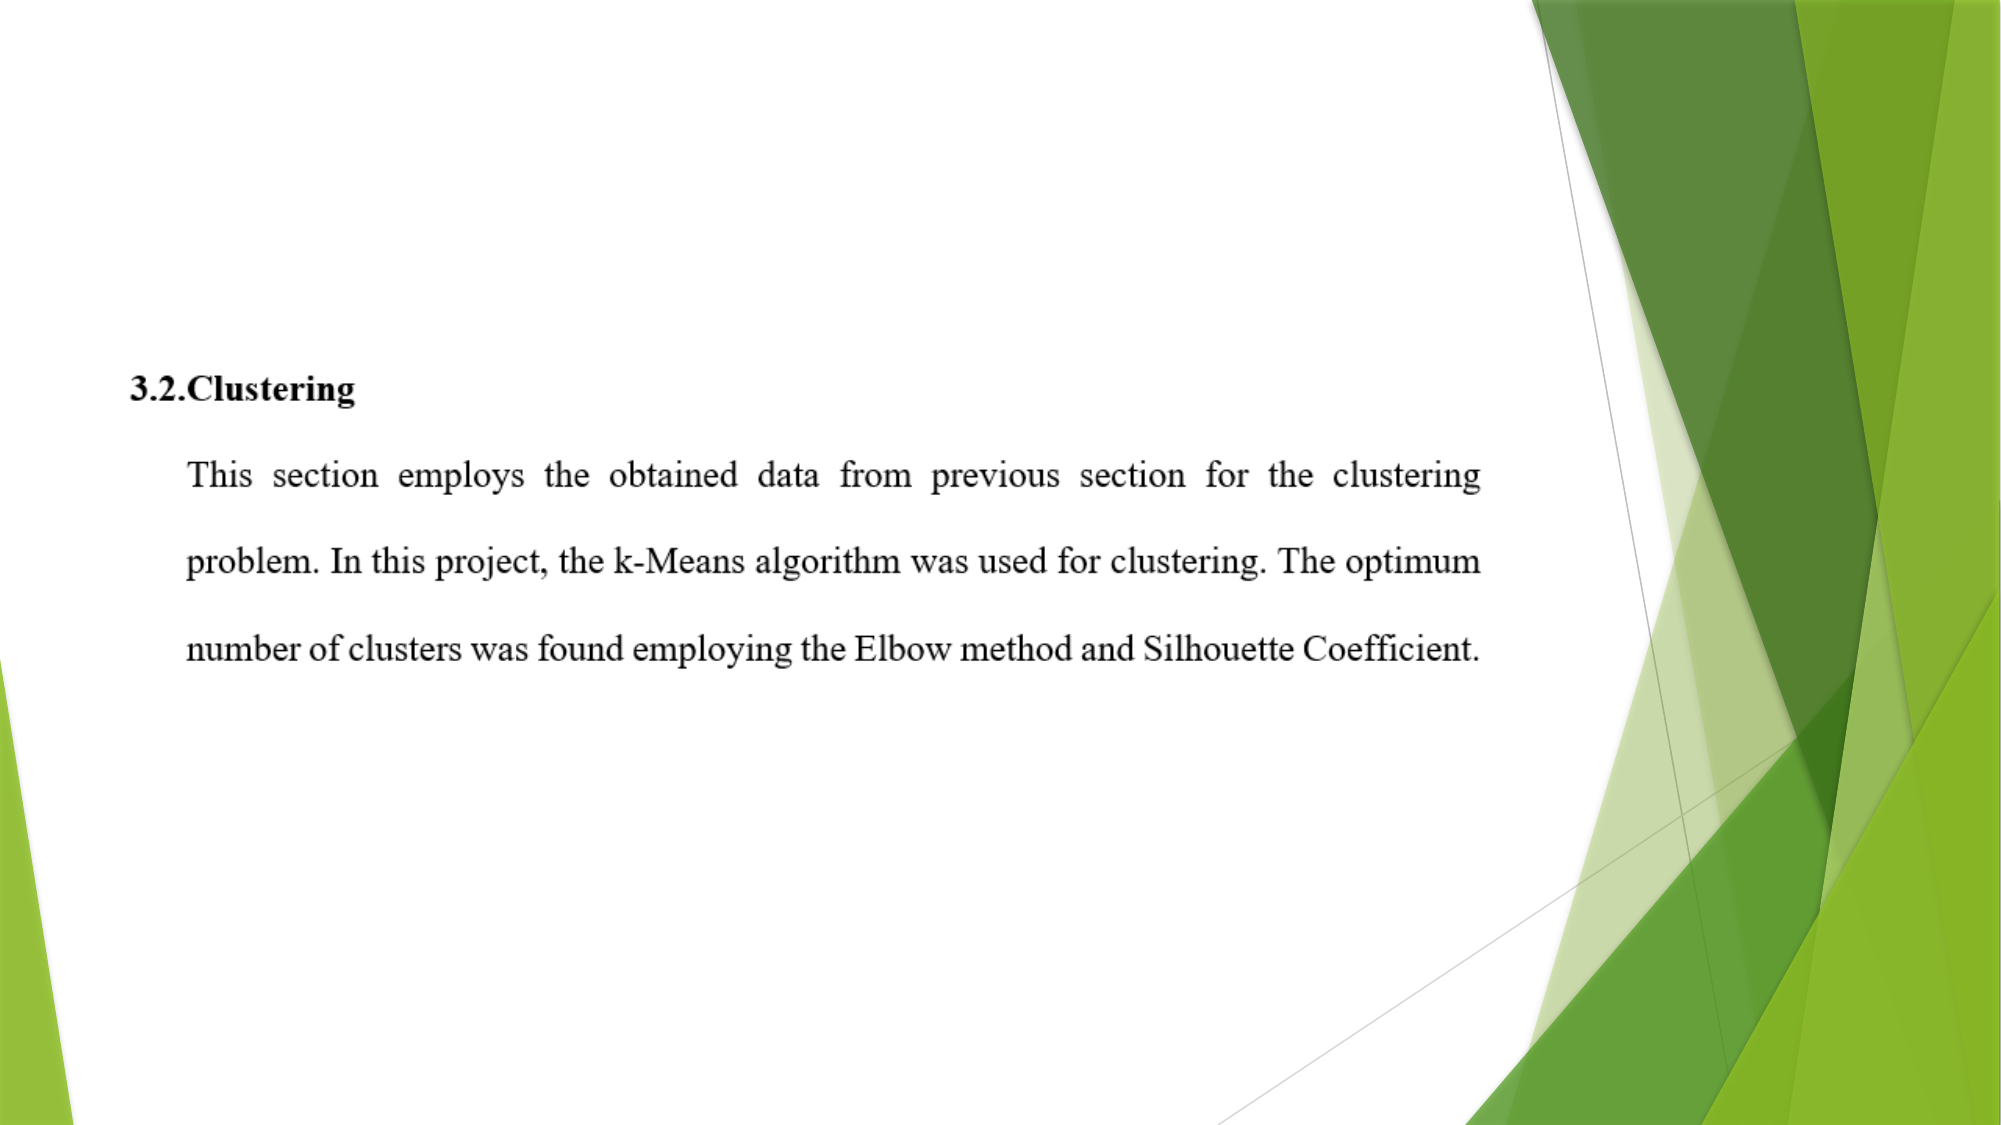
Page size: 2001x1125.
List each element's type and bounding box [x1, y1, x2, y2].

picture [120, 342, 1504, 719]
